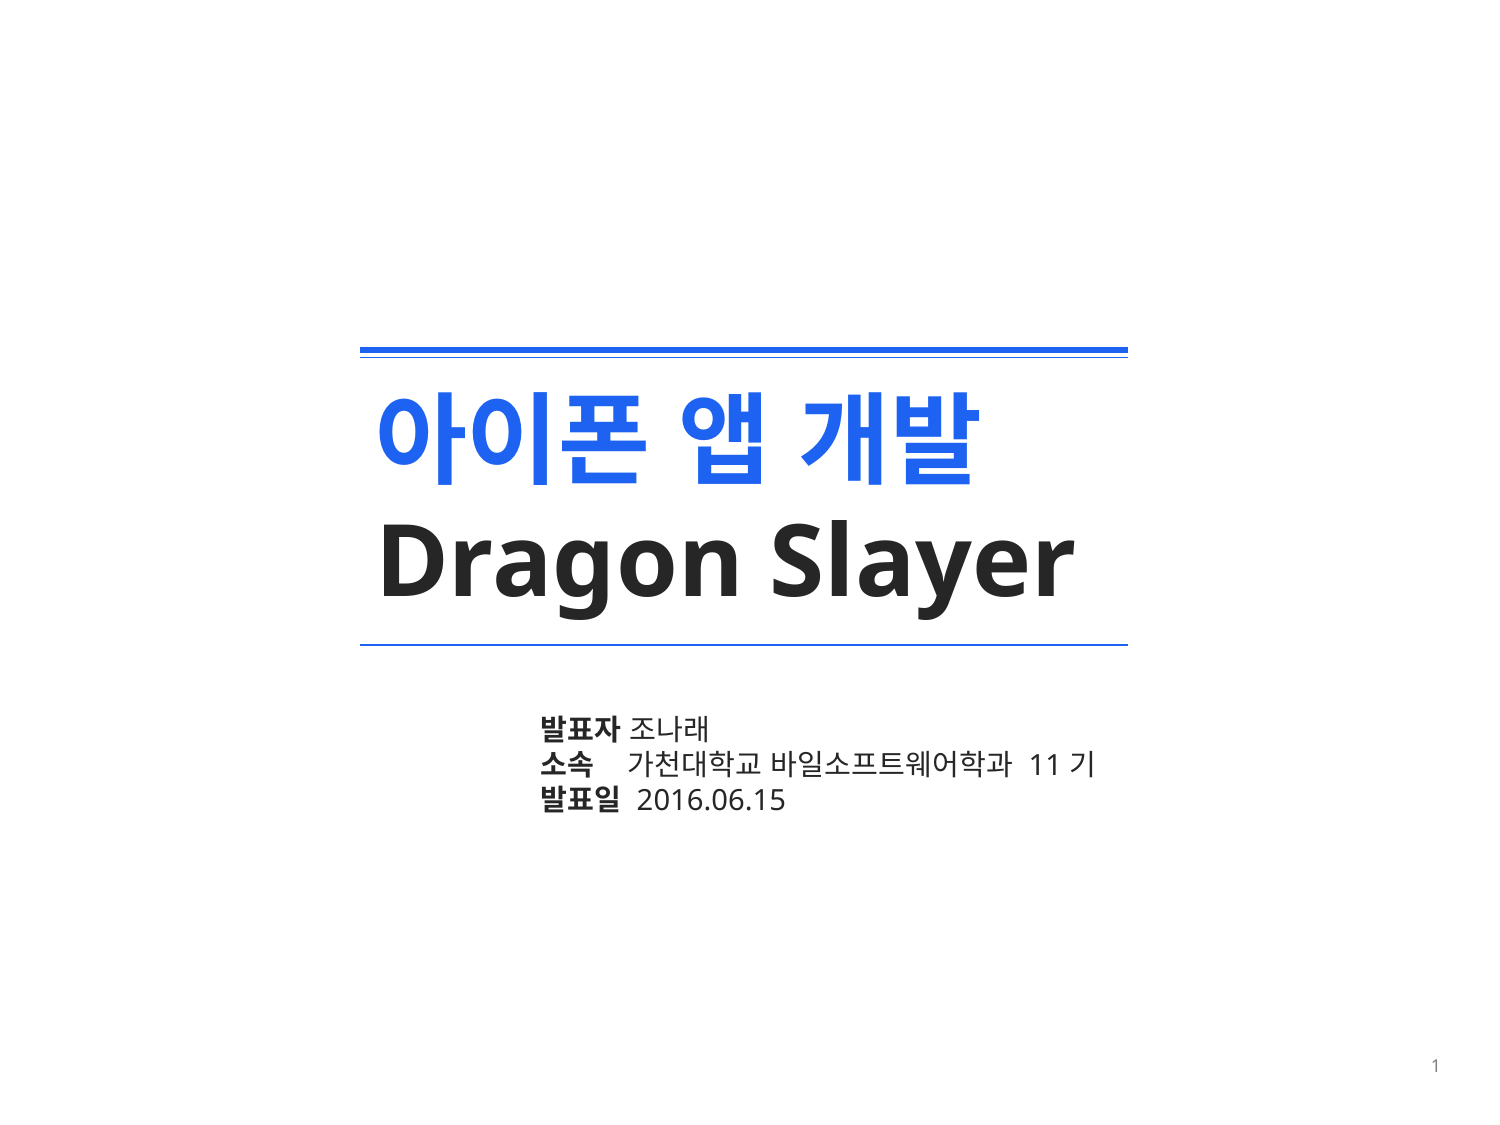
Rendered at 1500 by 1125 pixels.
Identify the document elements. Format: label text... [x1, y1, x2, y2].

text_box 아이폰 앱 개발 Dragon Slayer [360, 368, 1128, 624]
text_box 발표자 조나래 소속 가천대학교 바일소프트웨어학과 11기 발표일 2016.06.15 [525, 704, 1164, 824]
